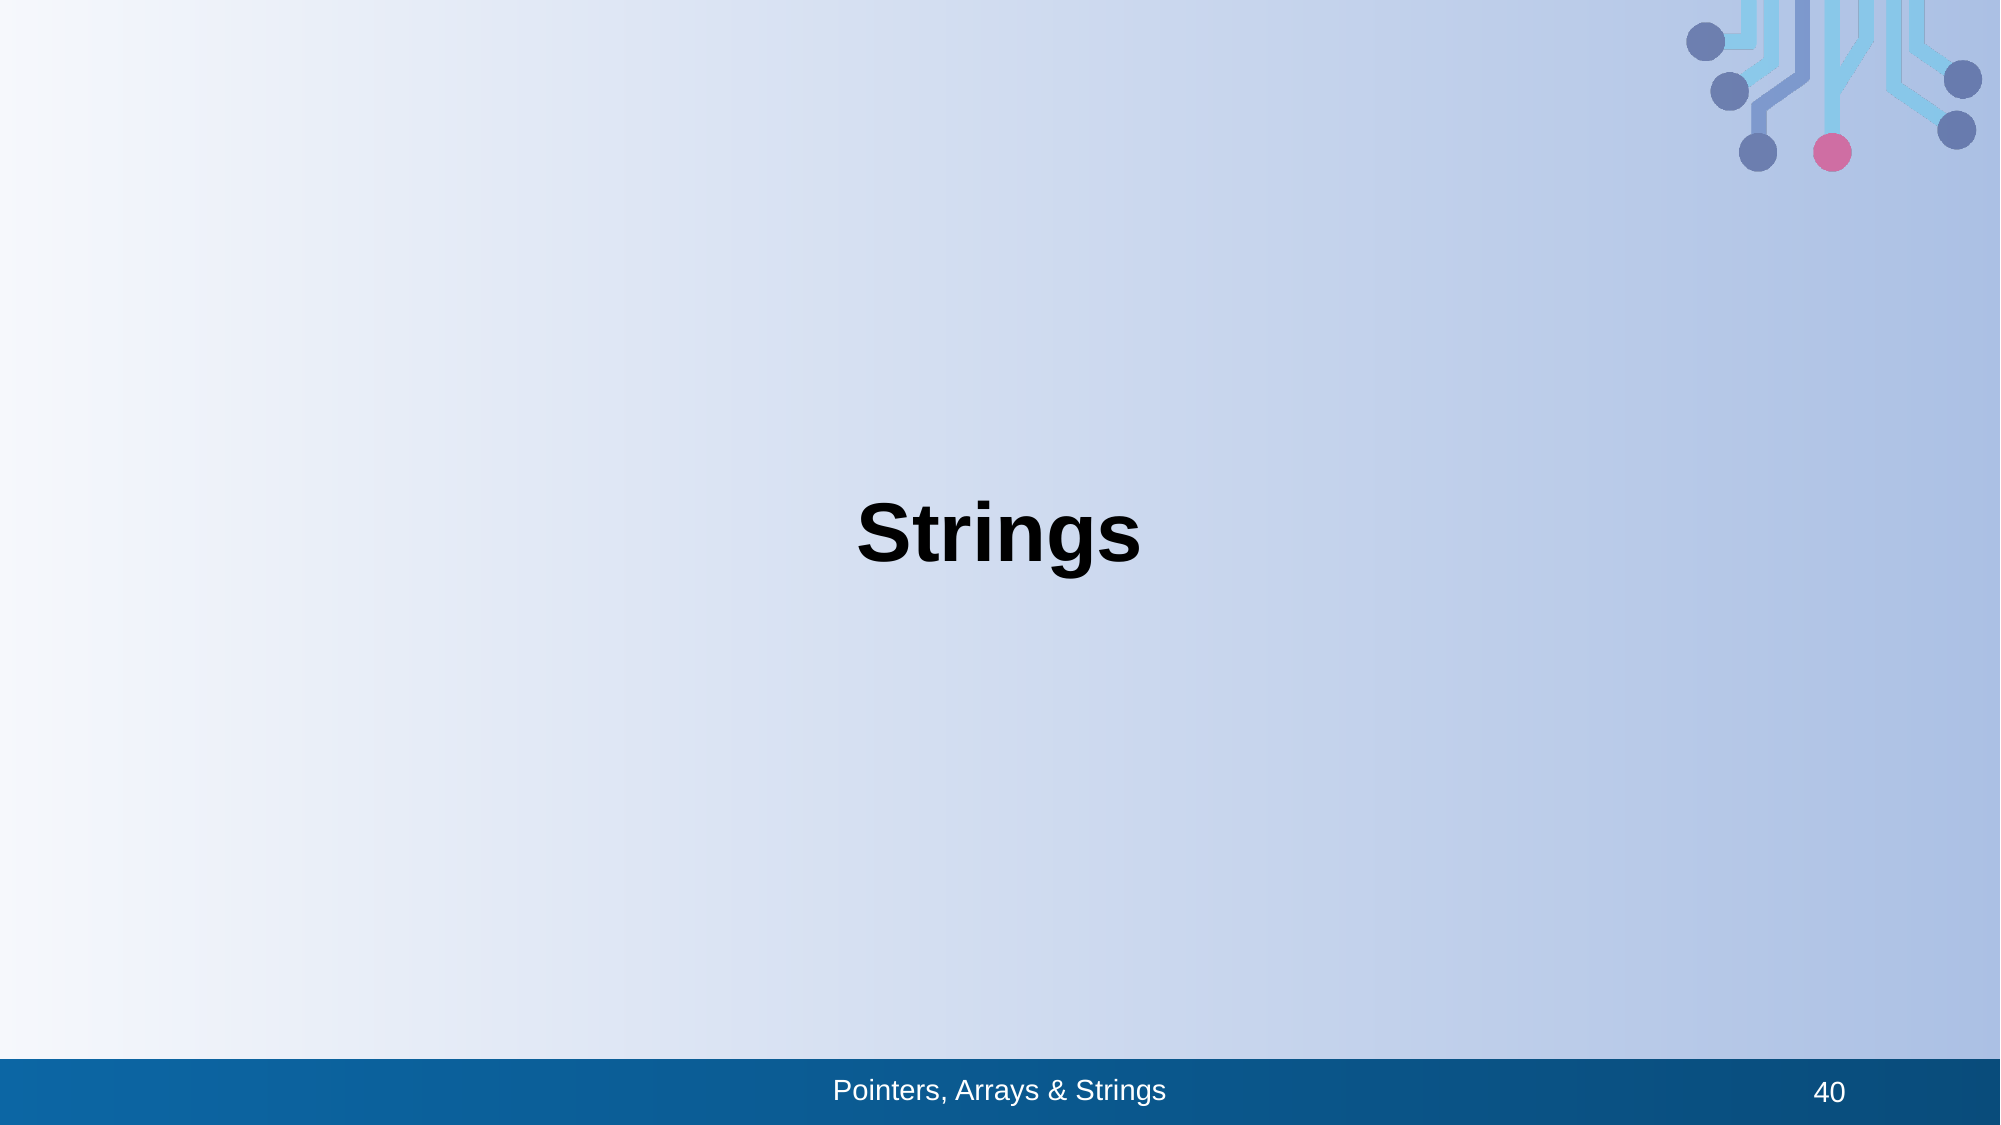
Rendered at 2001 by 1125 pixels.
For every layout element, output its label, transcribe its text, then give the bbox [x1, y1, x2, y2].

picture [1663, 0, 2000, 204]
slide_number 40 [1411, 1060, 1861, 1121]
footer Pointers, Arrays & Strings [662, 1059, 1338, 1119]
list Strings [137, 139, 1863, 986]
